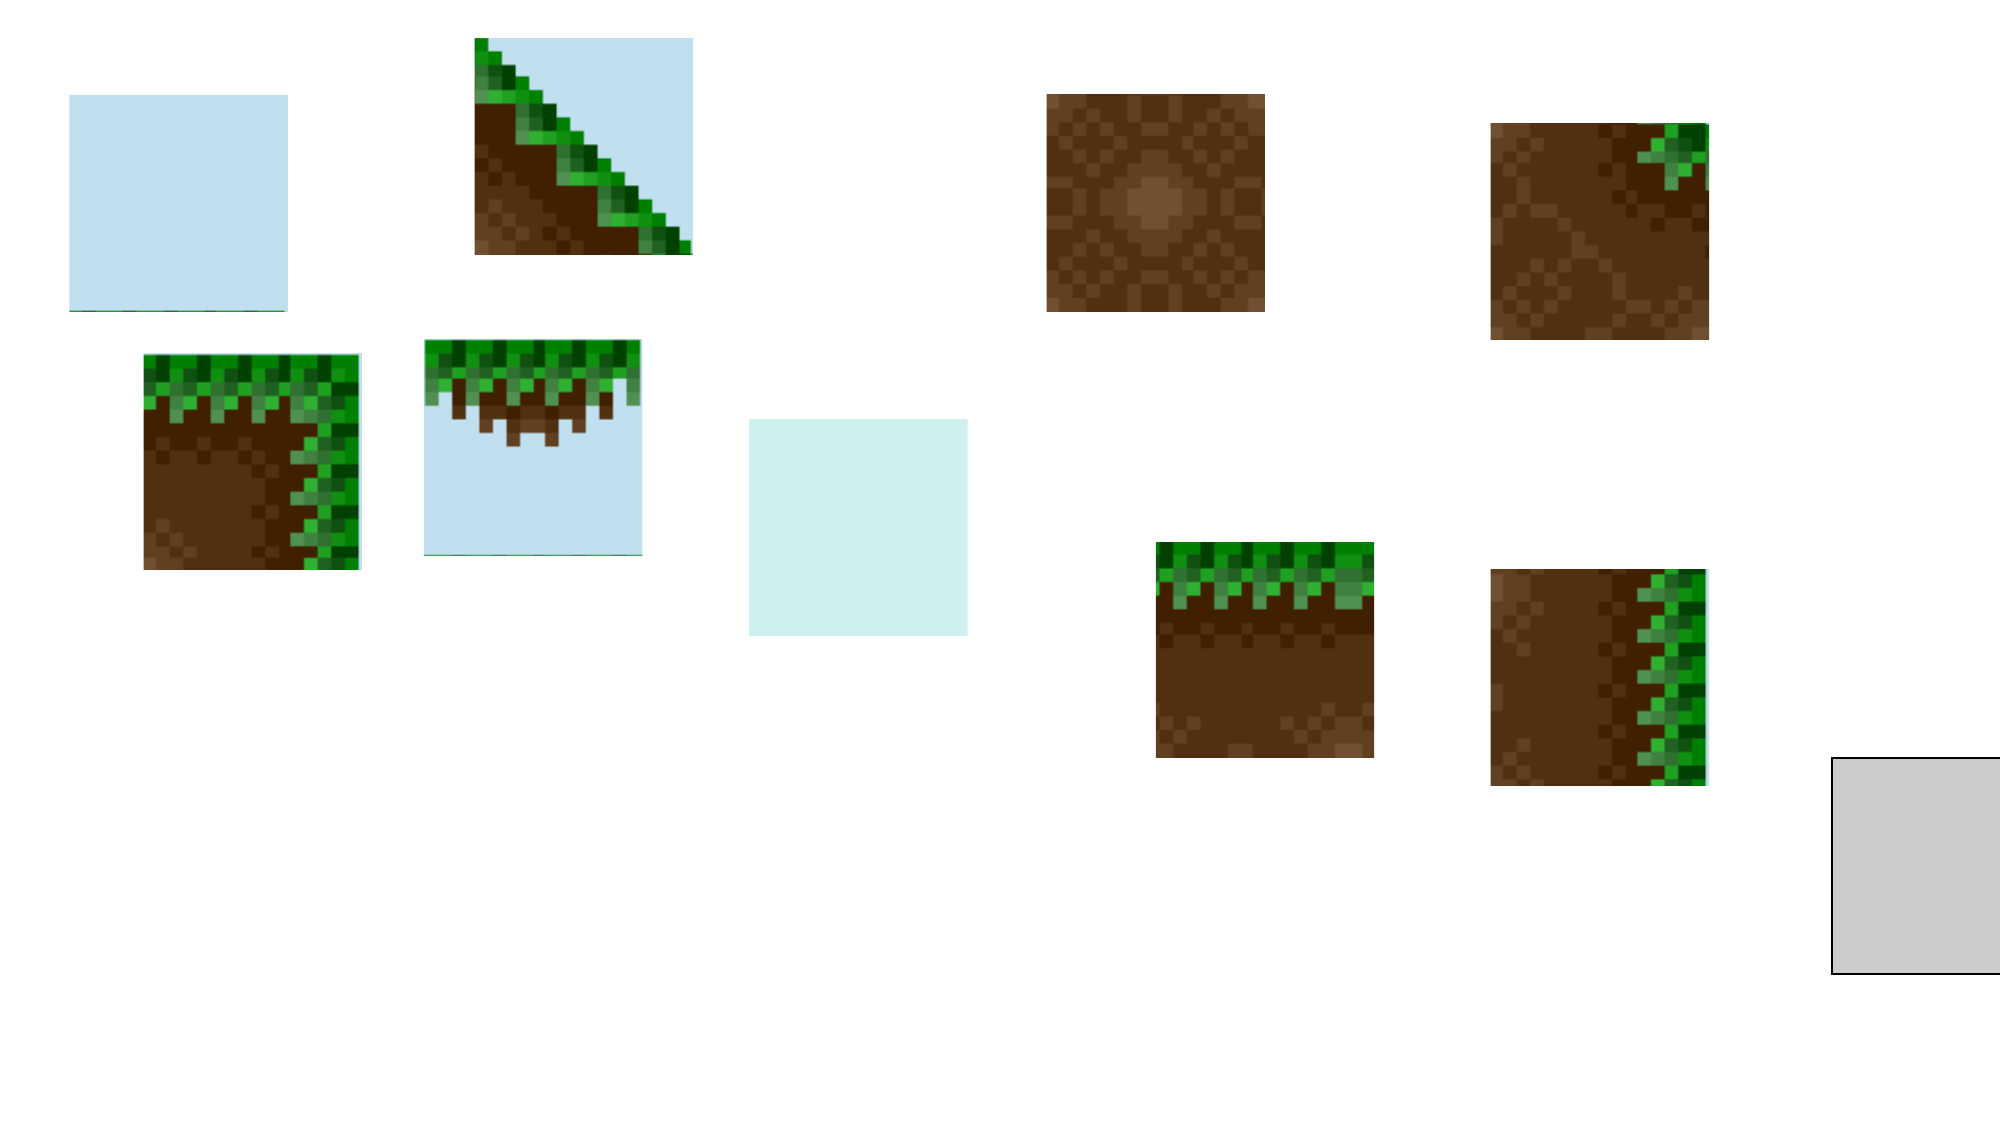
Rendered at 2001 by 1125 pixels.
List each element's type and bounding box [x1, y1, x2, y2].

picture [423, 339, 643, 556]
picture [143, 353, 362, 570]
picture [474, 38, 693, 255]
picture [1155, 541, 1375, 758]
text_box [1831, 757, 2000, 975]
picture [69, 95, 288, 312]
picture [1490, 123, 1710, 340]
picture [1046, 94, 1265, 312]
picture [1490, 569, 1710, 786]
picture [749, 419, 968, 636]
